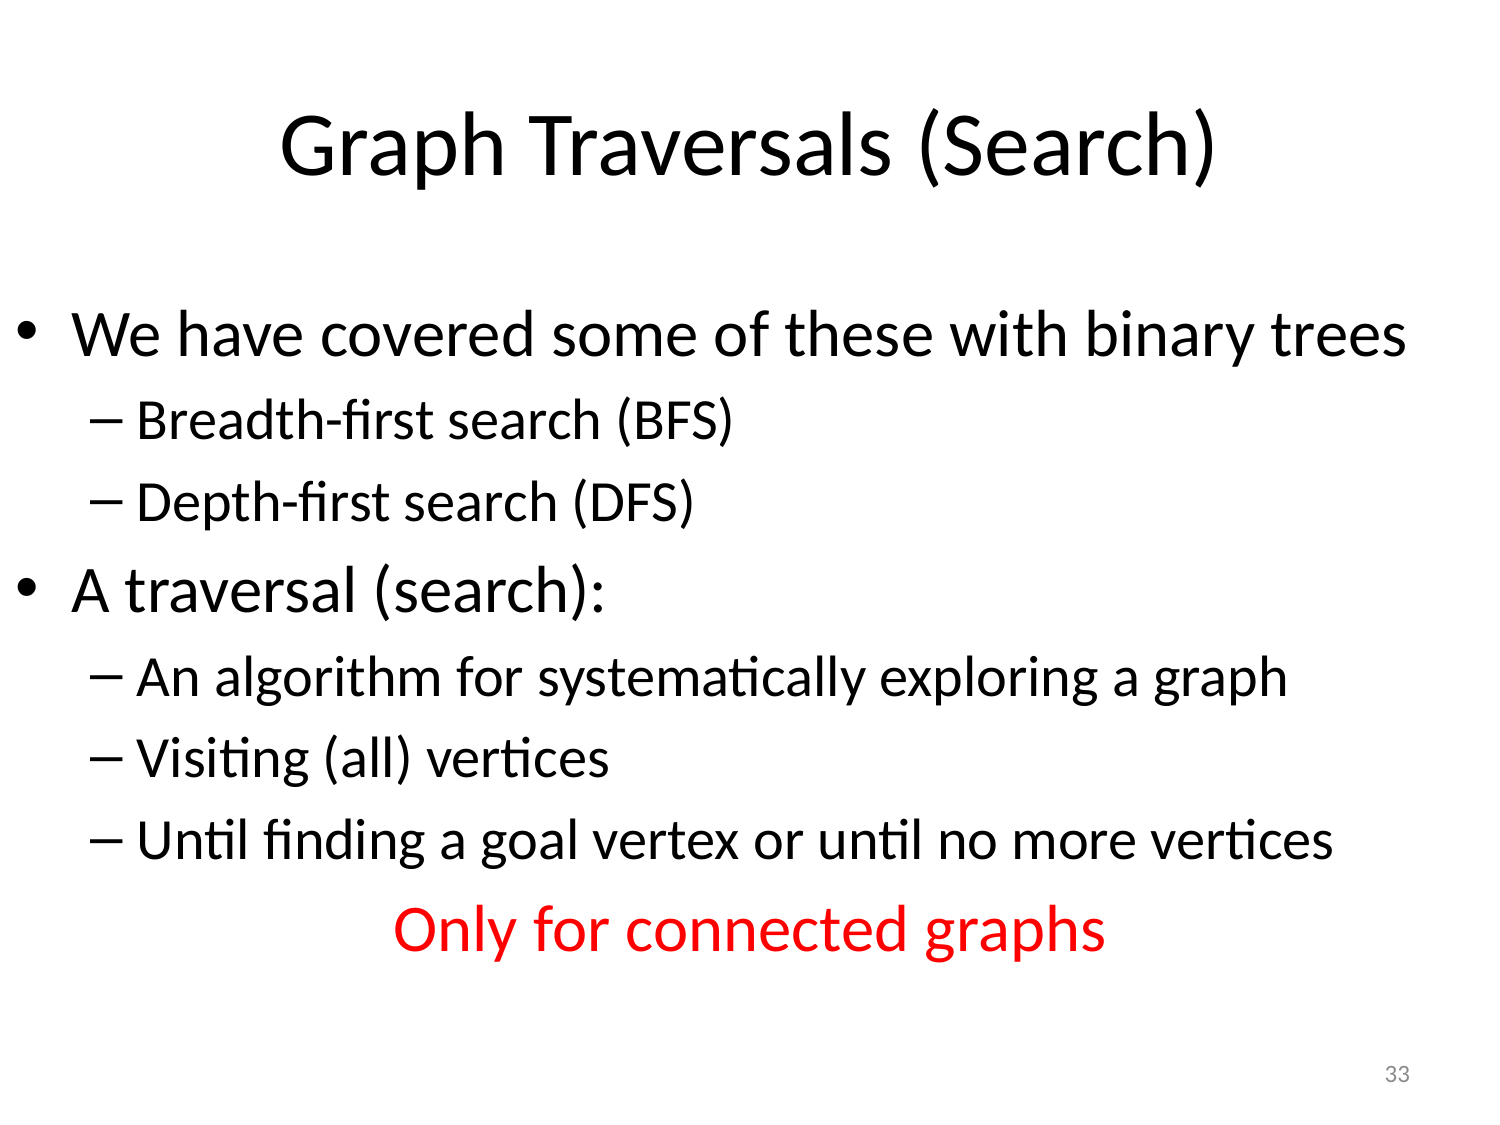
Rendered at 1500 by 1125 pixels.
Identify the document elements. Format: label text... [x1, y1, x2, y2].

title Graph Traversals (Search) [75, 45, 1425, 233]
list We have covered some of these with binary trees Breadth-first search (BFS) Depth-first search (DFS) A traversal (search): An algorithm for systematically exploring a graph Visiting (all) vertices Until finding a goal vertex or until no more vertices Only for connected graphs [0, 282, 1500, 1006]
slide_number 33 [1074, 1042, 1425, 1103]
